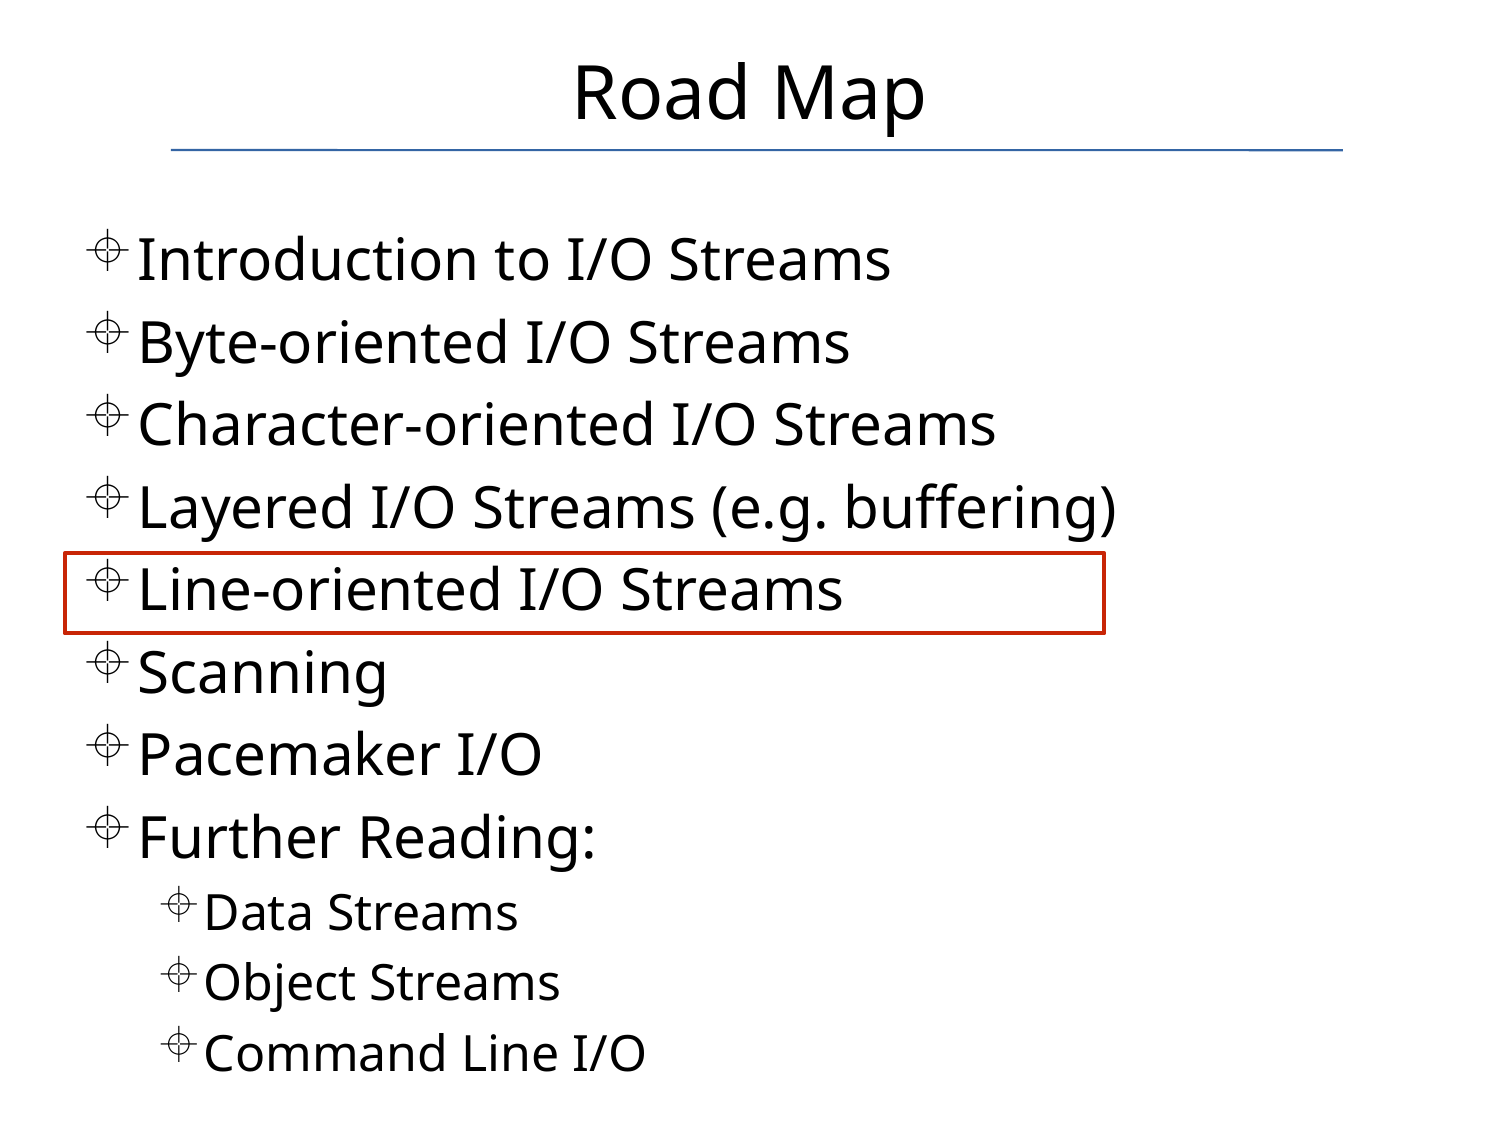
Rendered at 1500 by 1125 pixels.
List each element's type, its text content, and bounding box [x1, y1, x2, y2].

title Road Map [74, 0, 1426, 179]
list Introduction to I/O Streams Byte-oriented I/O Streams Character-oriented I/O Streams Layered I/O Streams (e.g. buffering) Line-oriented I/O Streams Scanning Pacemaker I/O Further Reading: Data Streams Object Streams Command Line I/O [74, 221, 1426, 1125]
text_box [63, 551, 1106, 635]
